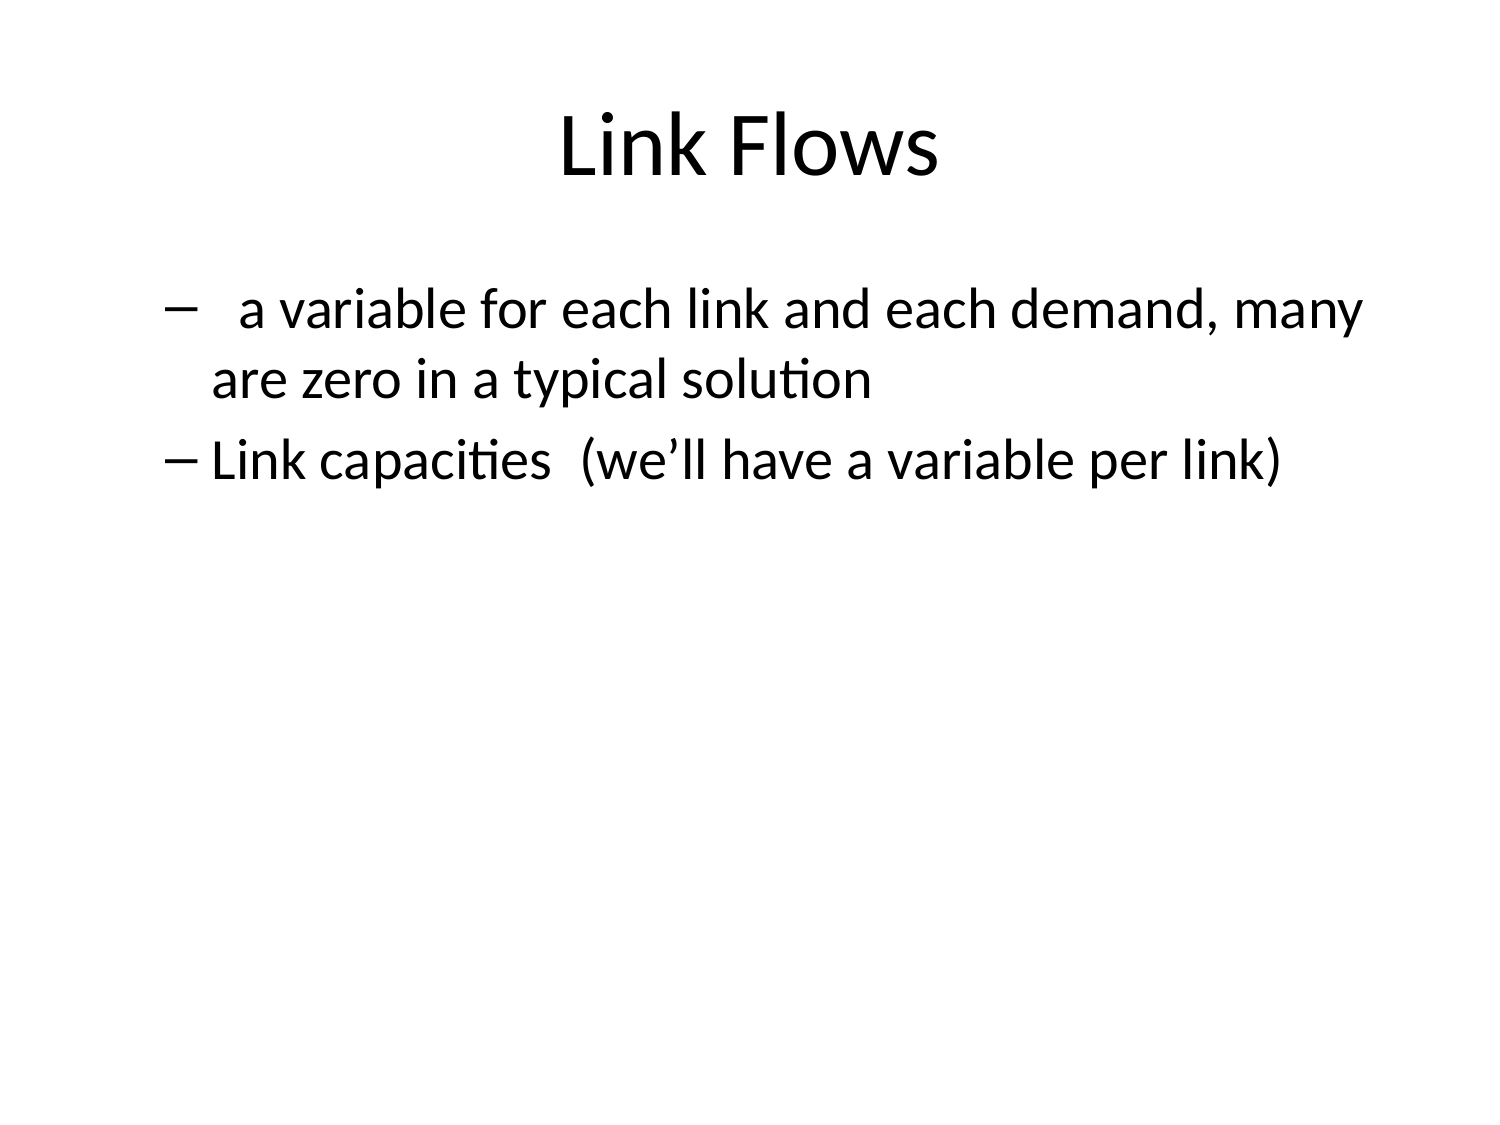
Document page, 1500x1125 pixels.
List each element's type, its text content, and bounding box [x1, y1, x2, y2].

title Link Flows [75, 45, 1425, 233]
